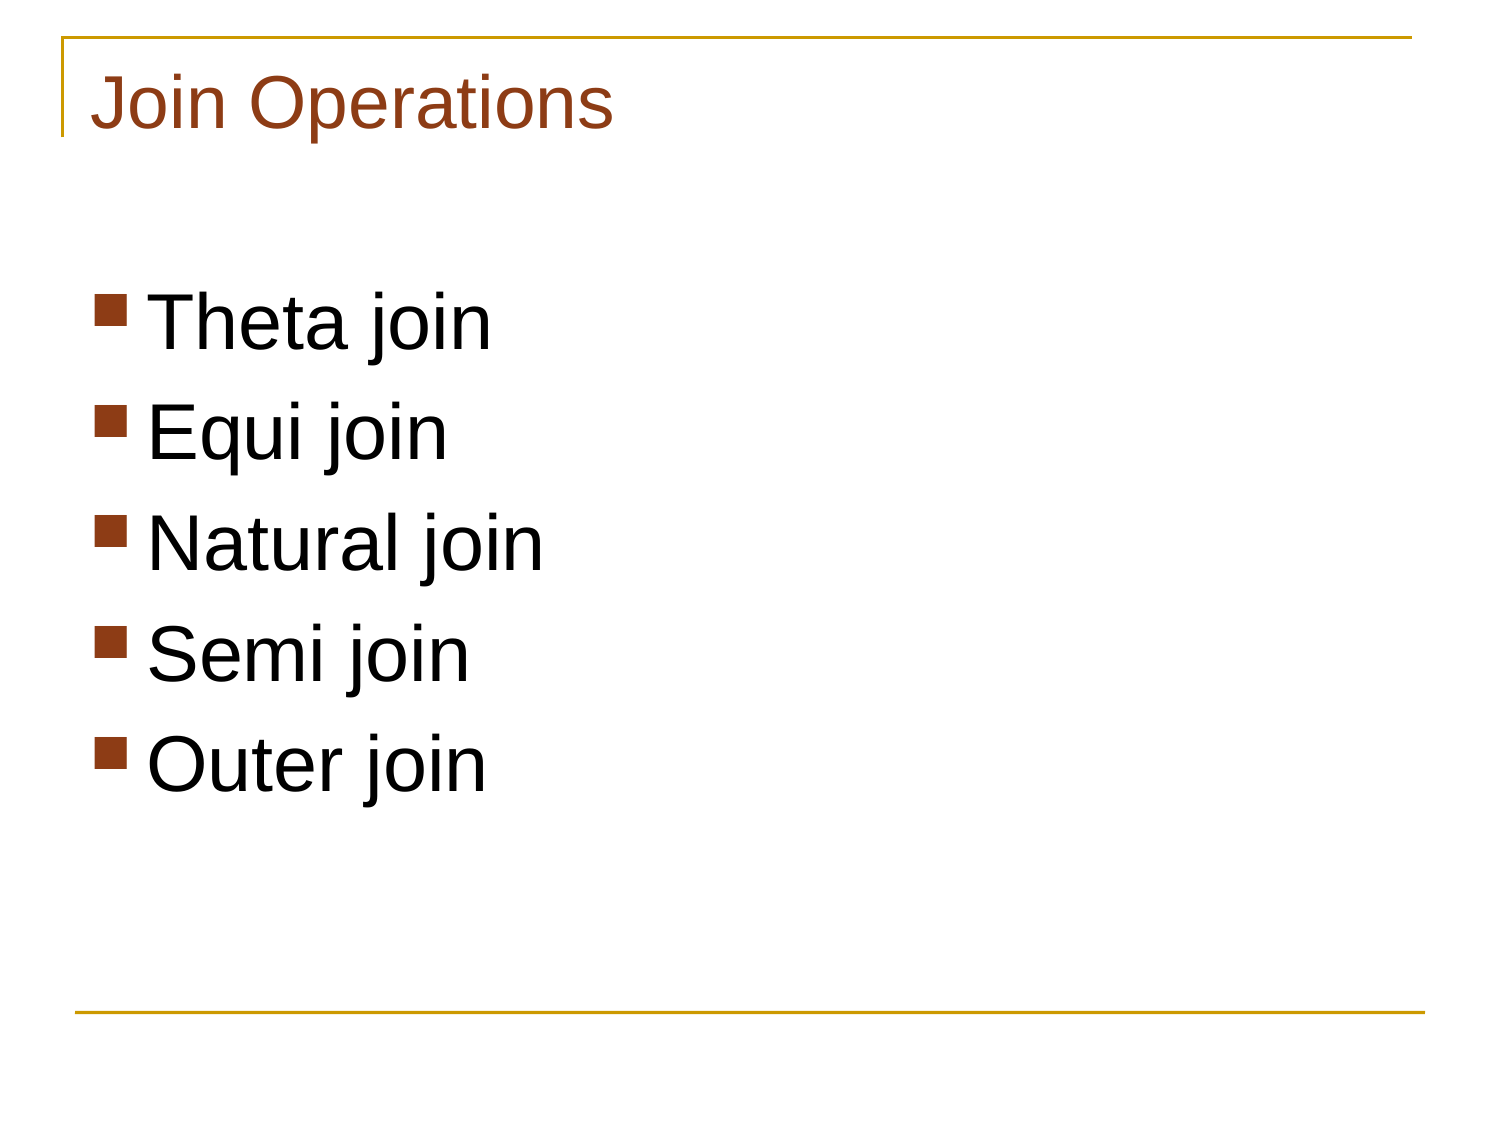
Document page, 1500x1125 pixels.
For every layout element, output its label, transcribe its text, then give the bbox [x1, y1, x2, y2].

list Theta join Equi join Natural join Semi join Outer join [74, 262, 1426, 1006]
title Join Operations [74, 45, 1426, 233]
